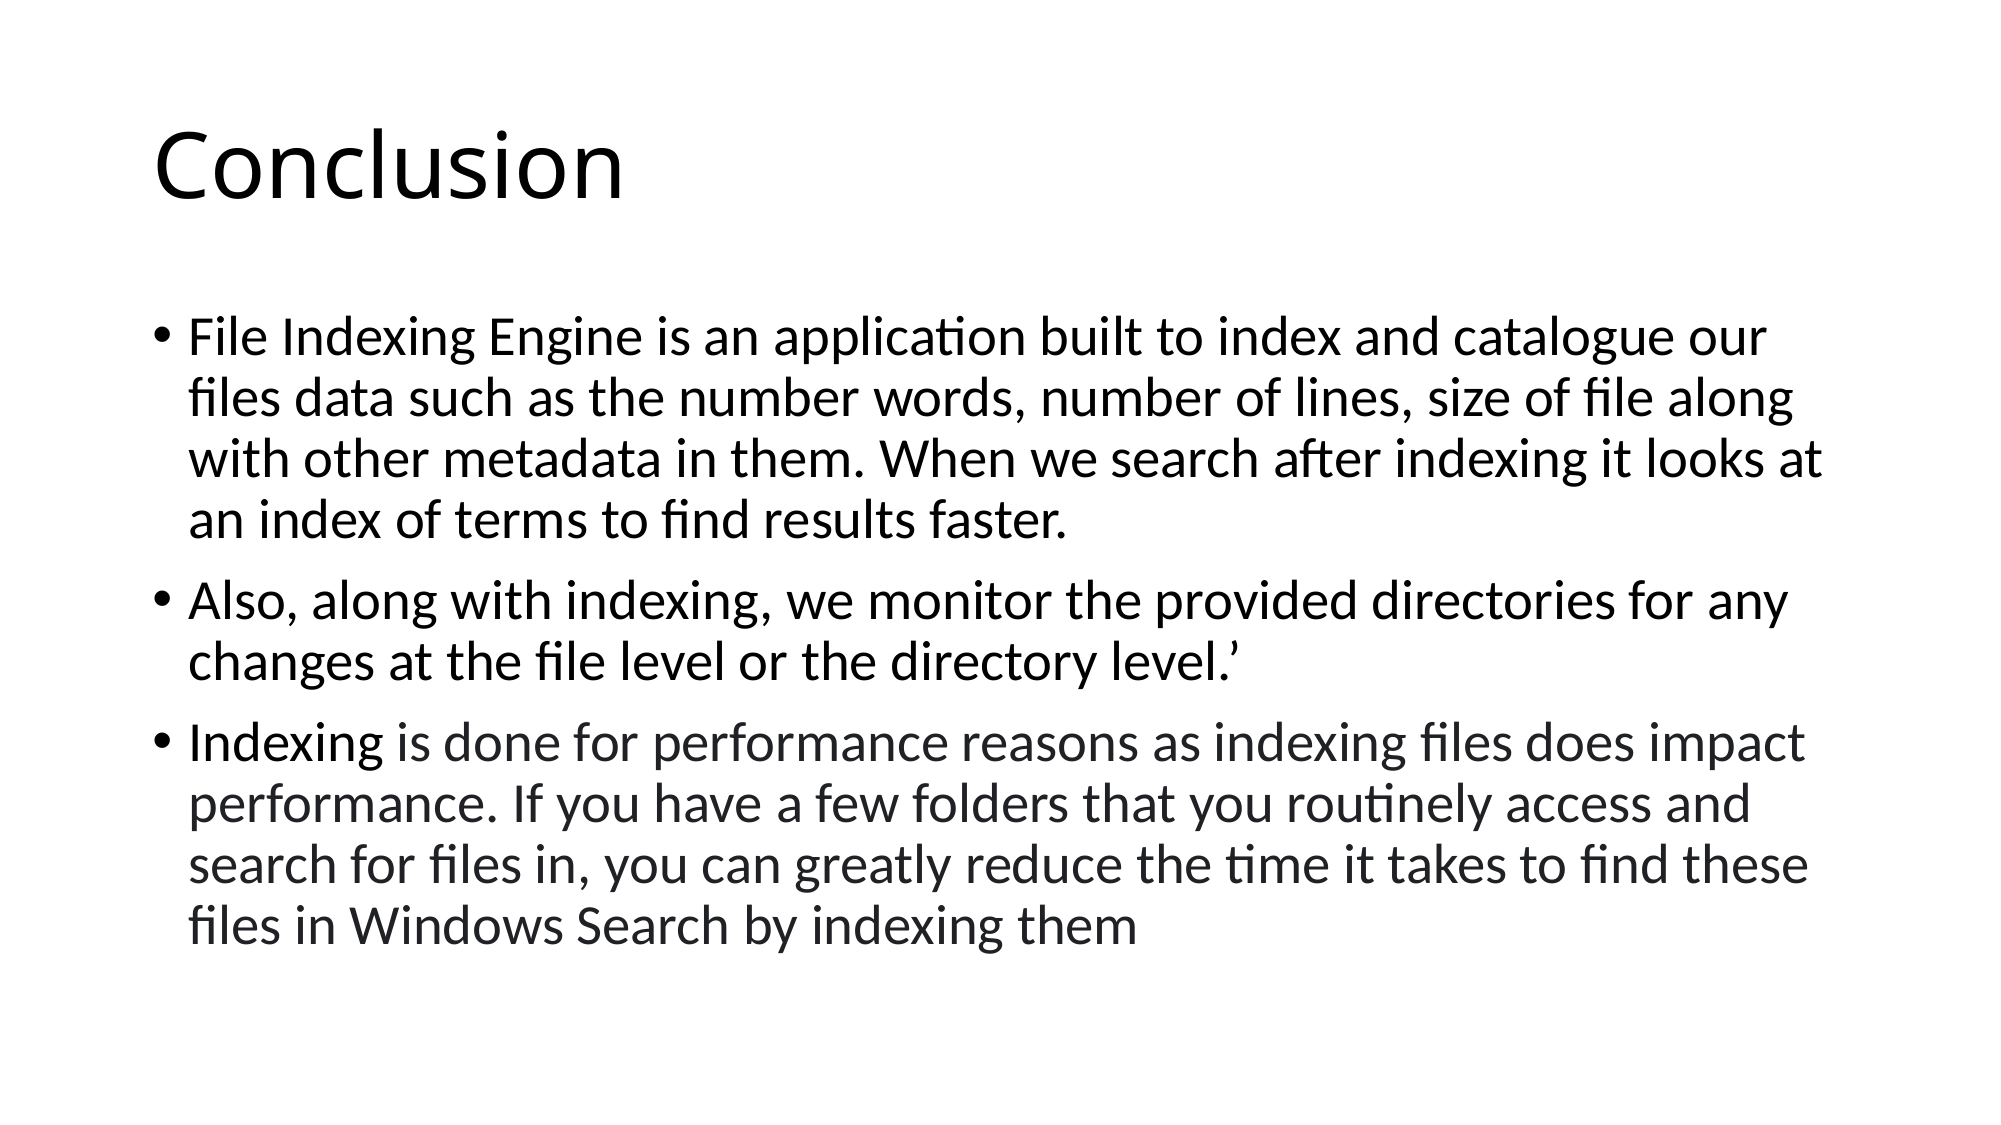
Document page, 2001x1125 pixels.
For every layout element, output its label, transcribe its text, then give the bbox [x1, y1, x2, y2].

title Conclusion [137, 59, 1863, 278]
list File Indexing Engine is an application built to index and catalogue our files data such as the number words, number of lines, size of file along with other metadata in them. When we search after indexing it looks at an index of terms to find results faster. Also, along with indexing, we monitor the provided directories for any changes at the file level or the directory level.’ Indexing is done for performance reasons as indexing files does impact performance. If you have a few folders that you routinely access and search for files in, you can greatly reduce the time it takes to find these files in Windows Search by indexing them [137, 299, 1863, 1014]
